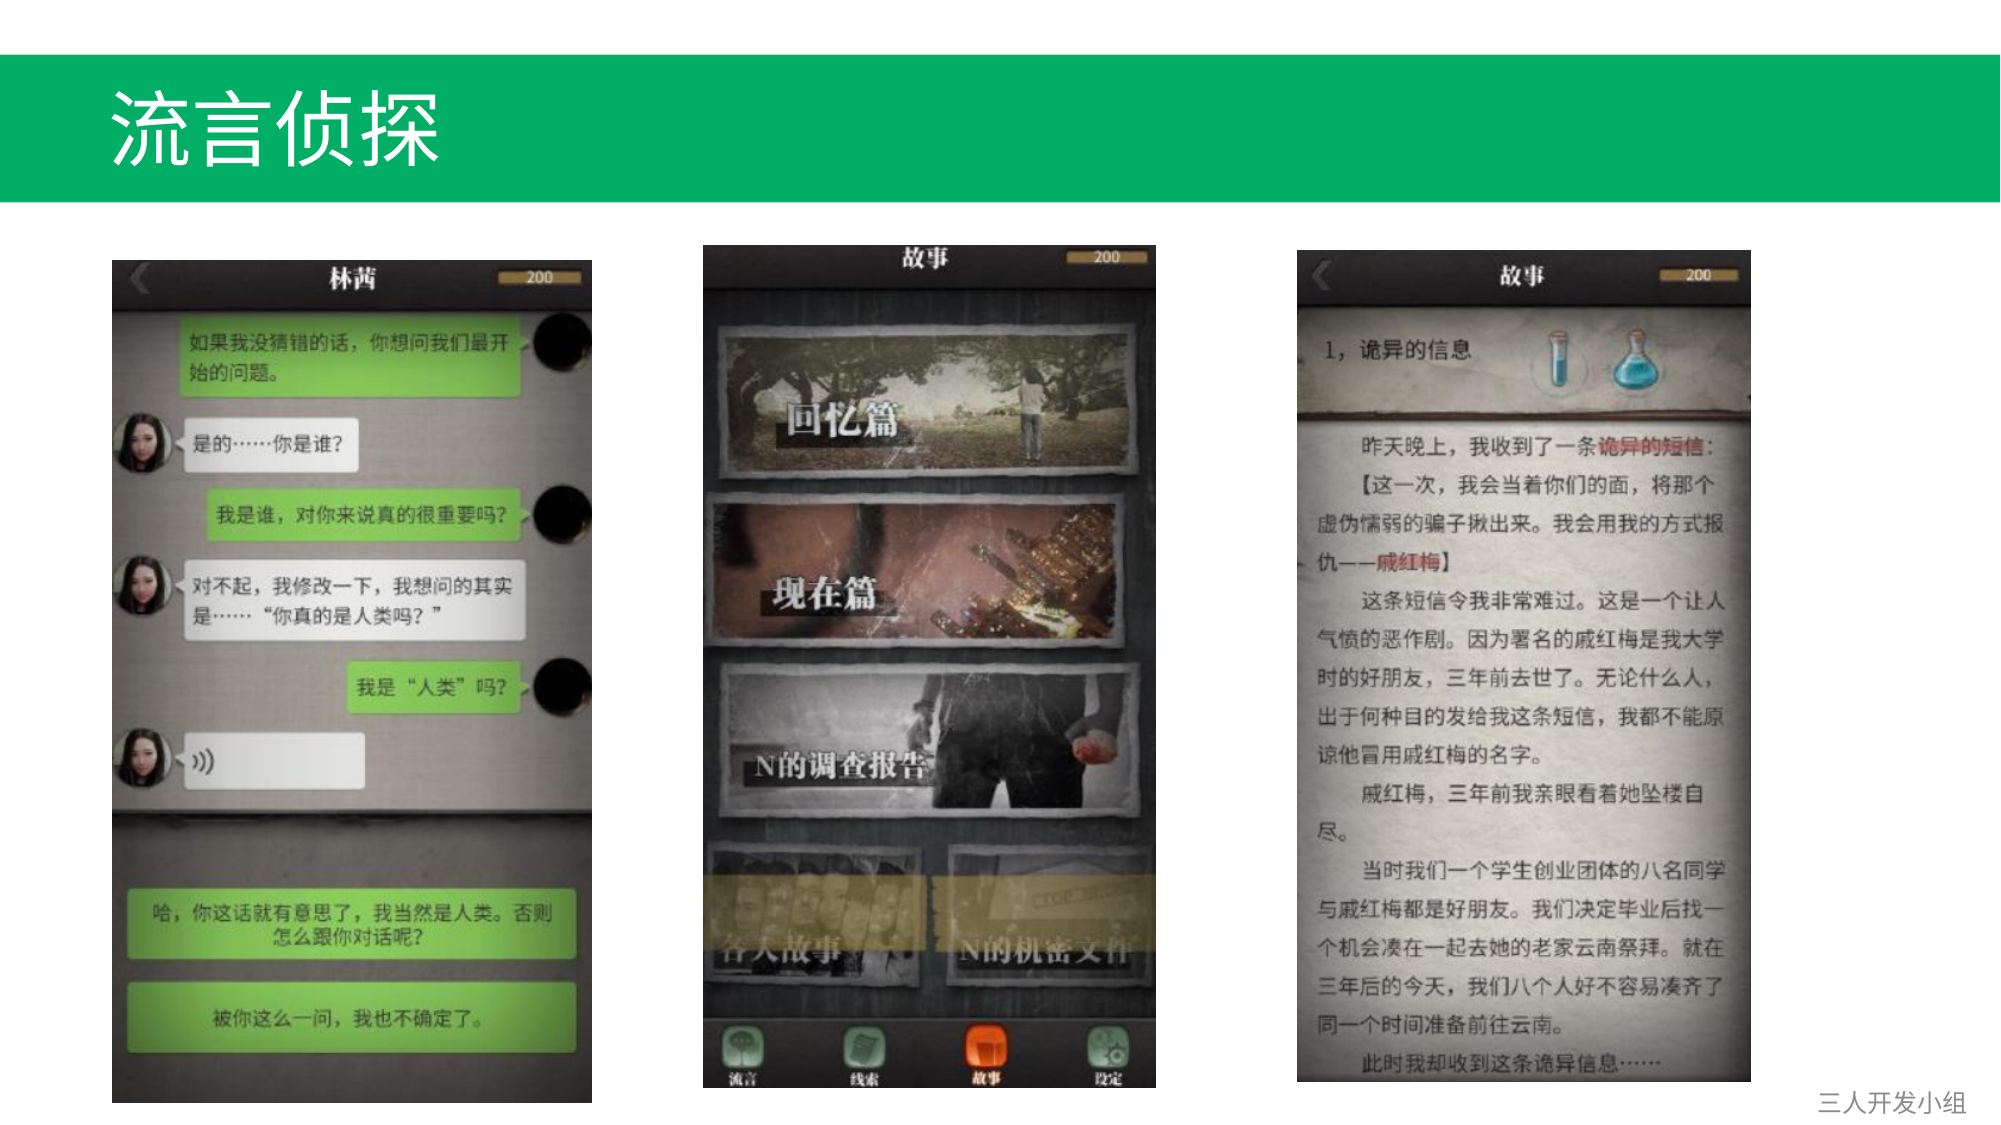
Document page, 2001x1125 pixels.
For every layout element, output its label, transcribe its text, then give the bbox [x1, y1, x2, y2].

picture [703, 245, 1156, 1088]
picture [1297, 250, 1751, 1082]
text_box [0, 54, 2000, 203]
text_box 流言侦探 [93, 70, 799, 185]
picture [112, 260, 592, 1103]
footer 三人开发小组 [1784, 1082, 2000, 1123]
